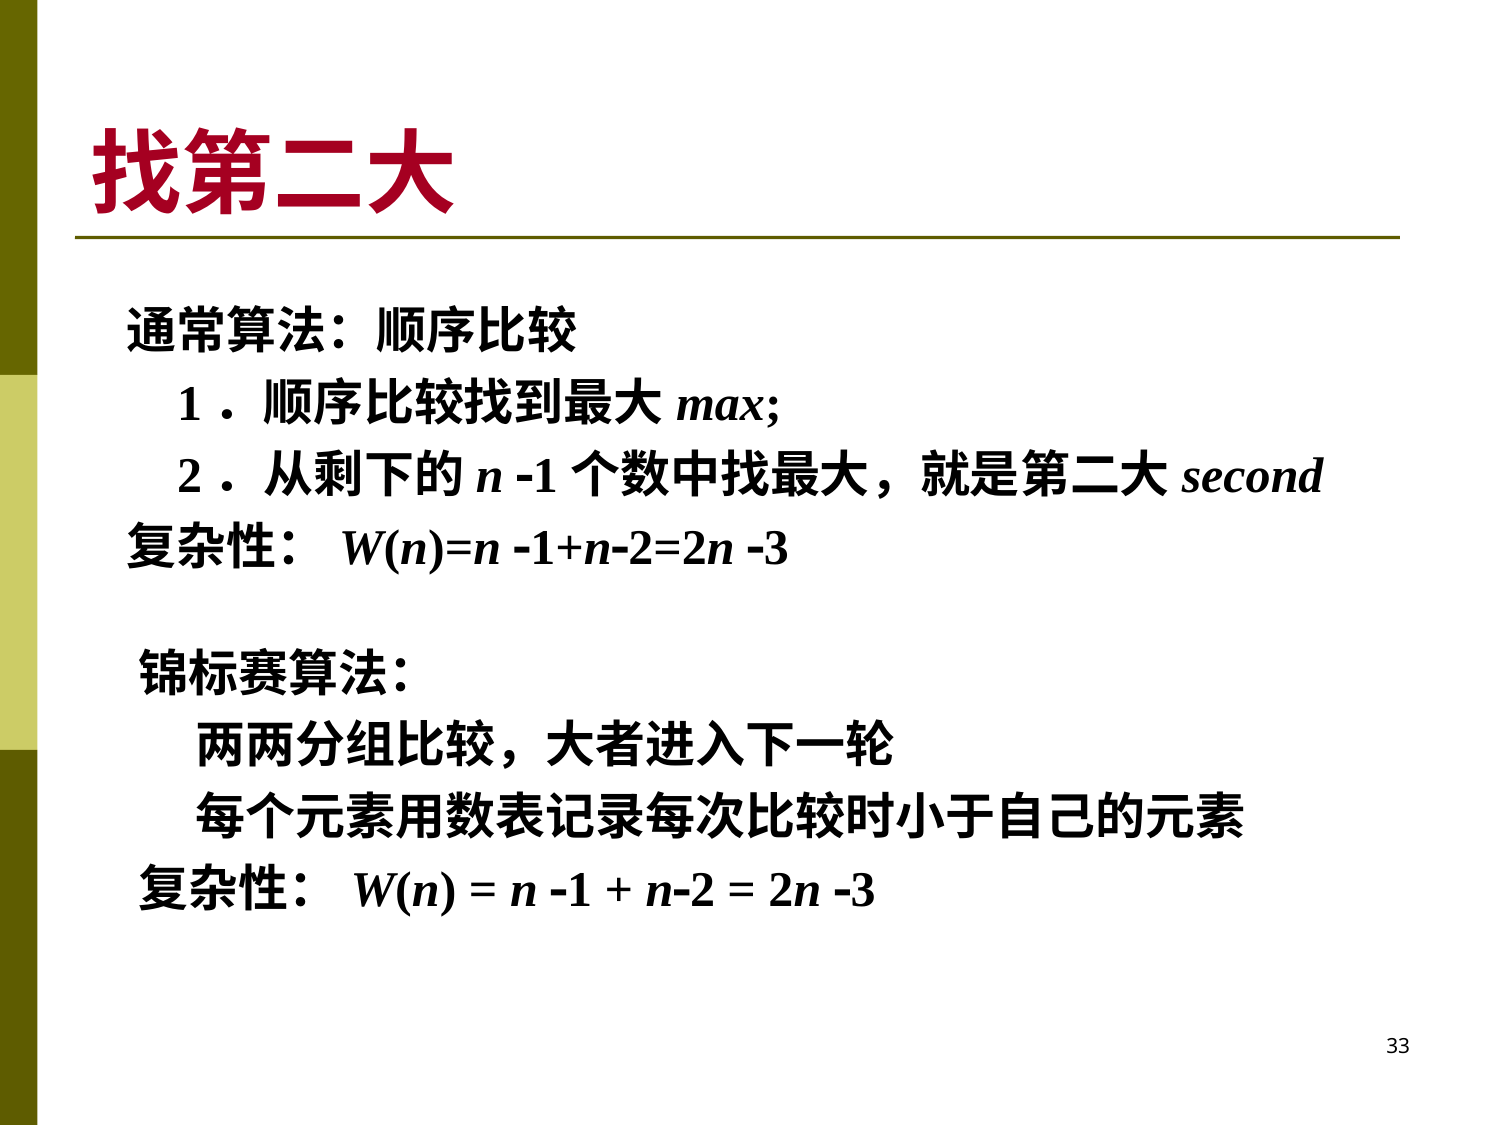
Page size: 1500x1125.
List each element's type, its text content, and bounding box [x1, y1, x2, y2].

slide_number 33 [1074, 1024, 1426, 1101]
title 找第二大 [74, 45, 1426, 233]
text_box 通常算法：顺序比较 1．顺序比较找到最大max; 2．从剩下的n 1个数中找最大，就是第二大second 复杂性：W(n)=n 1+n2=2n 3 [112, 278, 1400, 582]
text_box 锦标赛算法： 两两分组比较，大者进入下一轮 每个元素用数表记录每次比较时小于自己的元素 复杂性：W(n) = n 1 + n2 = 2n 3 [123, 621, 1412, 925]
